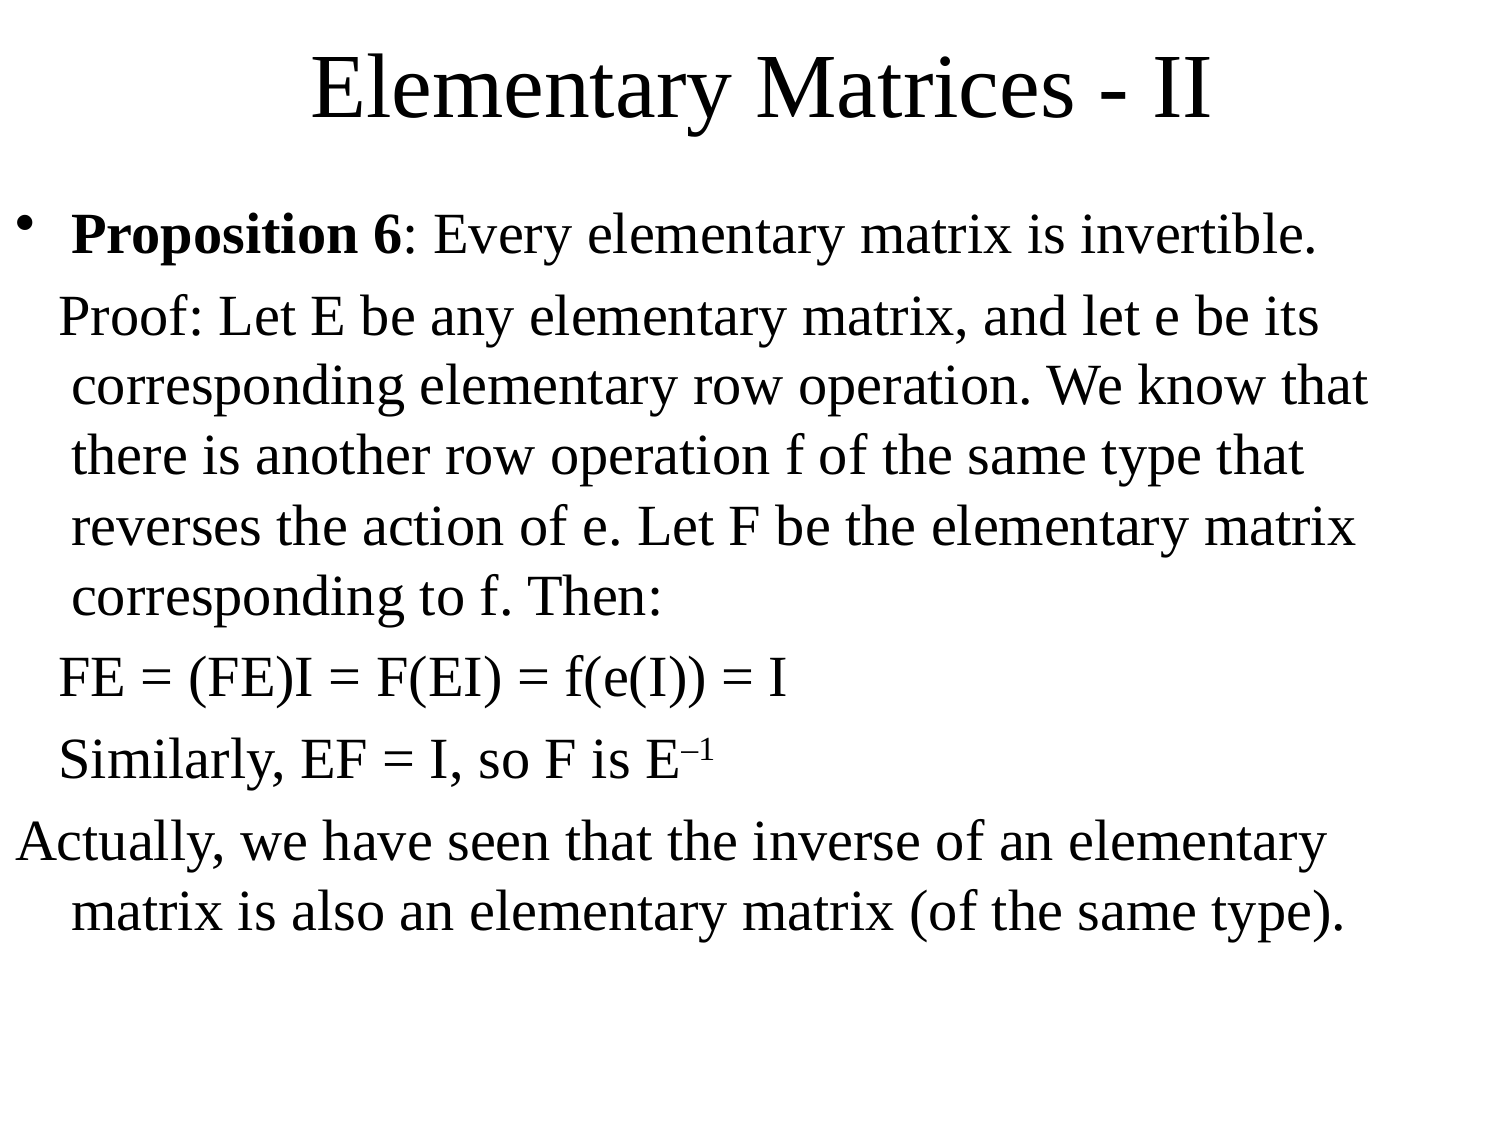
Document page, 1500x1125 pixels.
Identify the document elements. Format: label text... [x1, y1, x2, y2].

title Elementary Matrices - II [137, 0, 1388, 163]
list Proposition 6: Every elementary matrix is invertible. Proof: Let E be any elementary matrix, and let e be its corresponding elementary row operation. We know that there is another row operation f of the same type that reverses the action of e. Let F be the elementary matrix corresponding to f. Then: FE = (FE)I = F(EI) = f(e(I)) = I Similarly, EF = I, so F is E–1 Actually, we have seen that the inverse of an elementary matrix is also an elementary matrix (of the same type). [0, 187, 1426, 1088]
